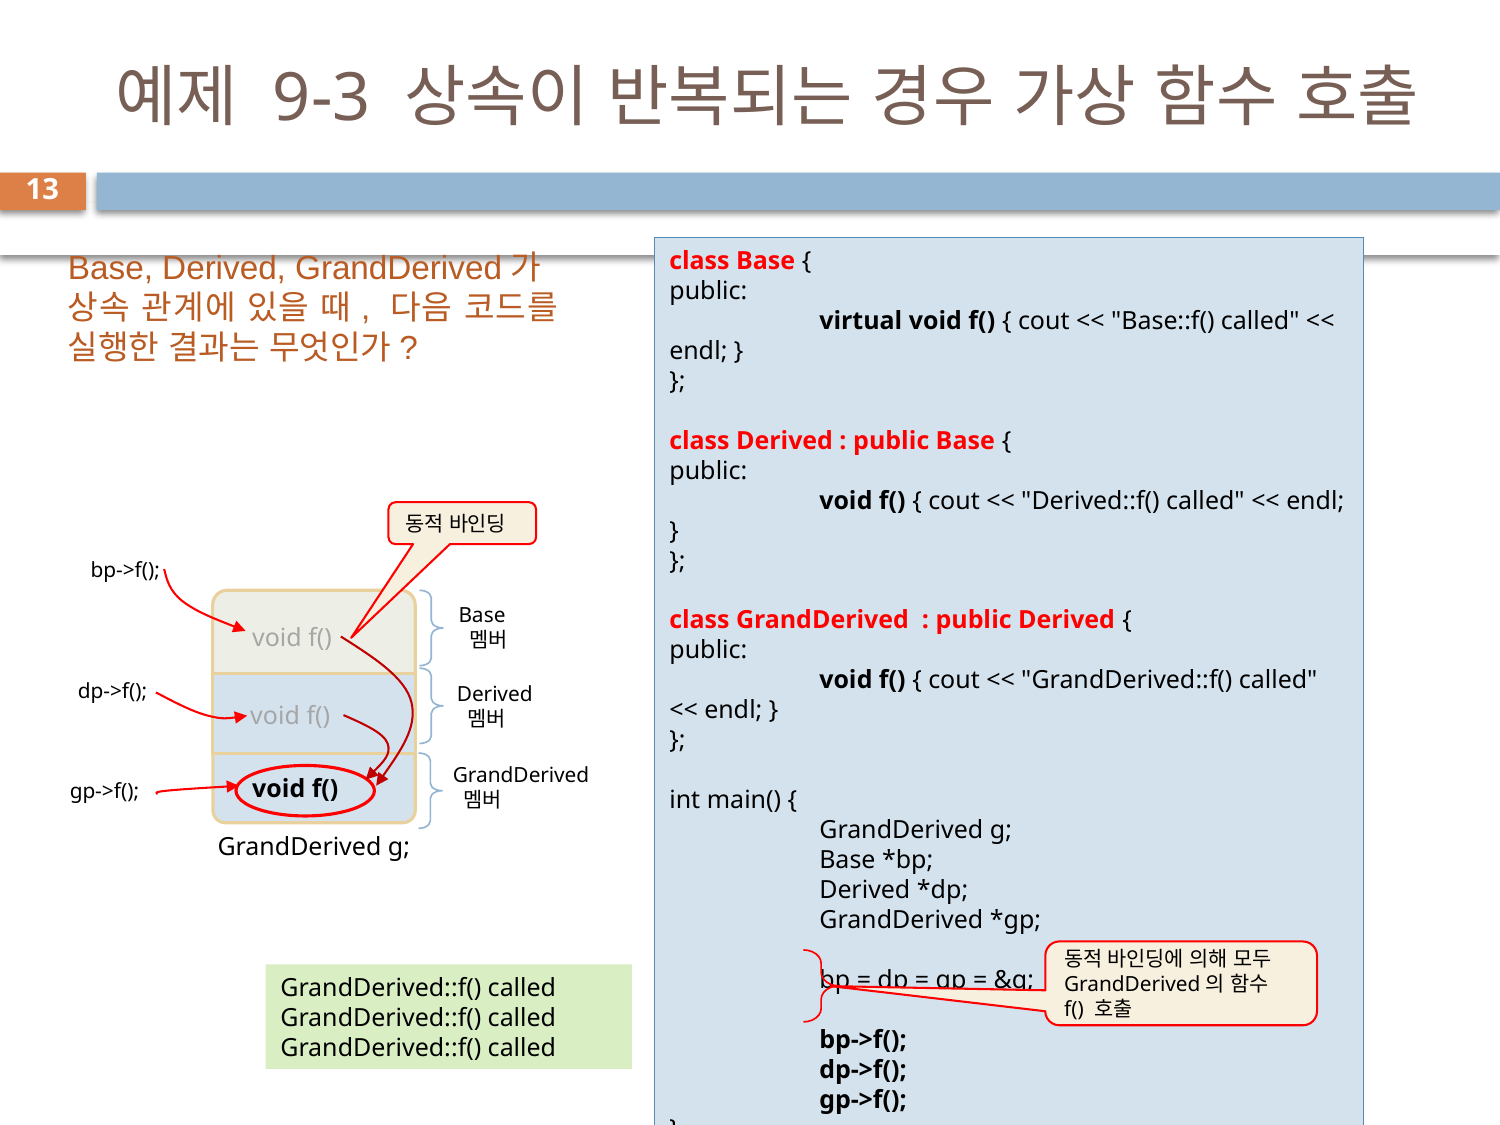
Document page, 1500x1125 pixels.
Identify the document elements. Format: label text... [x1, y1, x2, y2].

slide_number 13 [0, 170, 87, 211]
text_box [803, 949, 840, 1023]
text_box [52, 501, 602, 869]
text_box Base, Derived, GrandDerived가 상속 관계에 있을 때, 다음 코드를 실행한 결과는 무엇인가? [53, 238, 573, 374]
title 예제 9-3 상속이 반복되는 경우 가상 함수 호출 [100, 37, 1438, 149]
text_box GrandDerived::f() called GrandDerived::f() called GrandDerived::f() called [265, 964, 632, 1069]
text_box 동적 바인딩에 의해 모두 GrandDerived의 함수 f() 호출 [833, 939, 1319, 1027]
text_box class Base { public: virtual void f() { cout << "Base::f() called" << endl; } }; class Derived : public Base { public: void f() { cout << "Derived::f() called" << endl; } }; class GrandDerived : public Derived { public: void f() { cout << "GrandDerived::f() called" << endl; } }; int main() { GrandDerived g; Base *bp; Derived *dp; GrandDerived *gp; bp = dp = gp = &g; bp->f(); dp->f(); gp->f(); } [654, 237, 1364, 1125]
